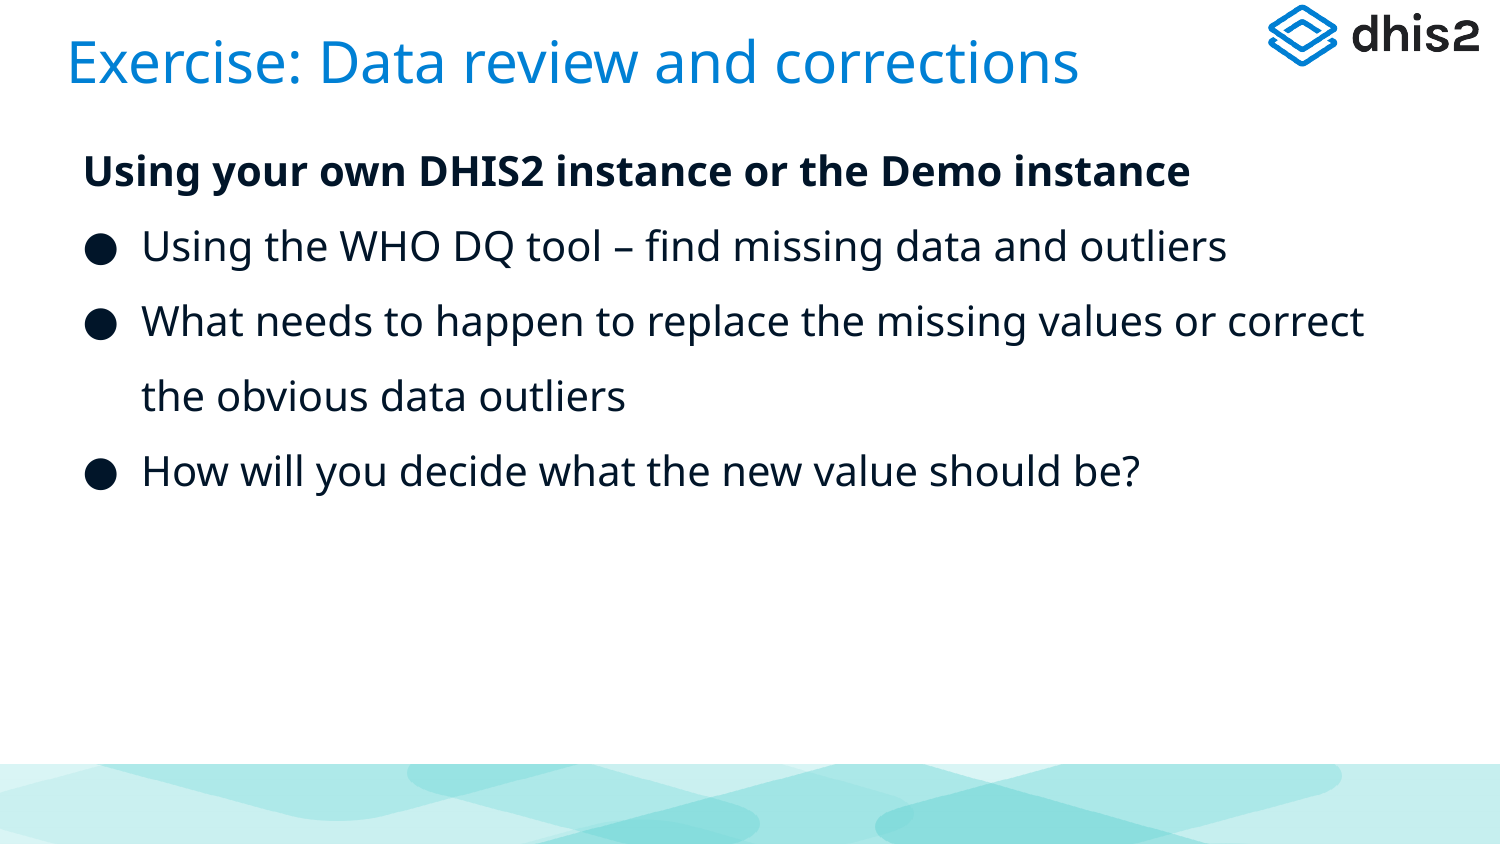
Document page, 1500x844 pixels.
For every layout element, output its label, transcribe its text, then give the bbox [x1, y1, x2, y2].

picture [0, 764, 1500, 844]
list Using your own DHIS2 instance or the Demo instance Using the WHO DQ tool – find missing data and outliers What needs to happen to replace the missing values or correct the obvious data outliers How will you decide what the new value should be? [51, 104, 1449, 665]
picture [1267, 3, 1480, 68]
title Exercise: Data review and corrections [51, 10, 1449, 104]
